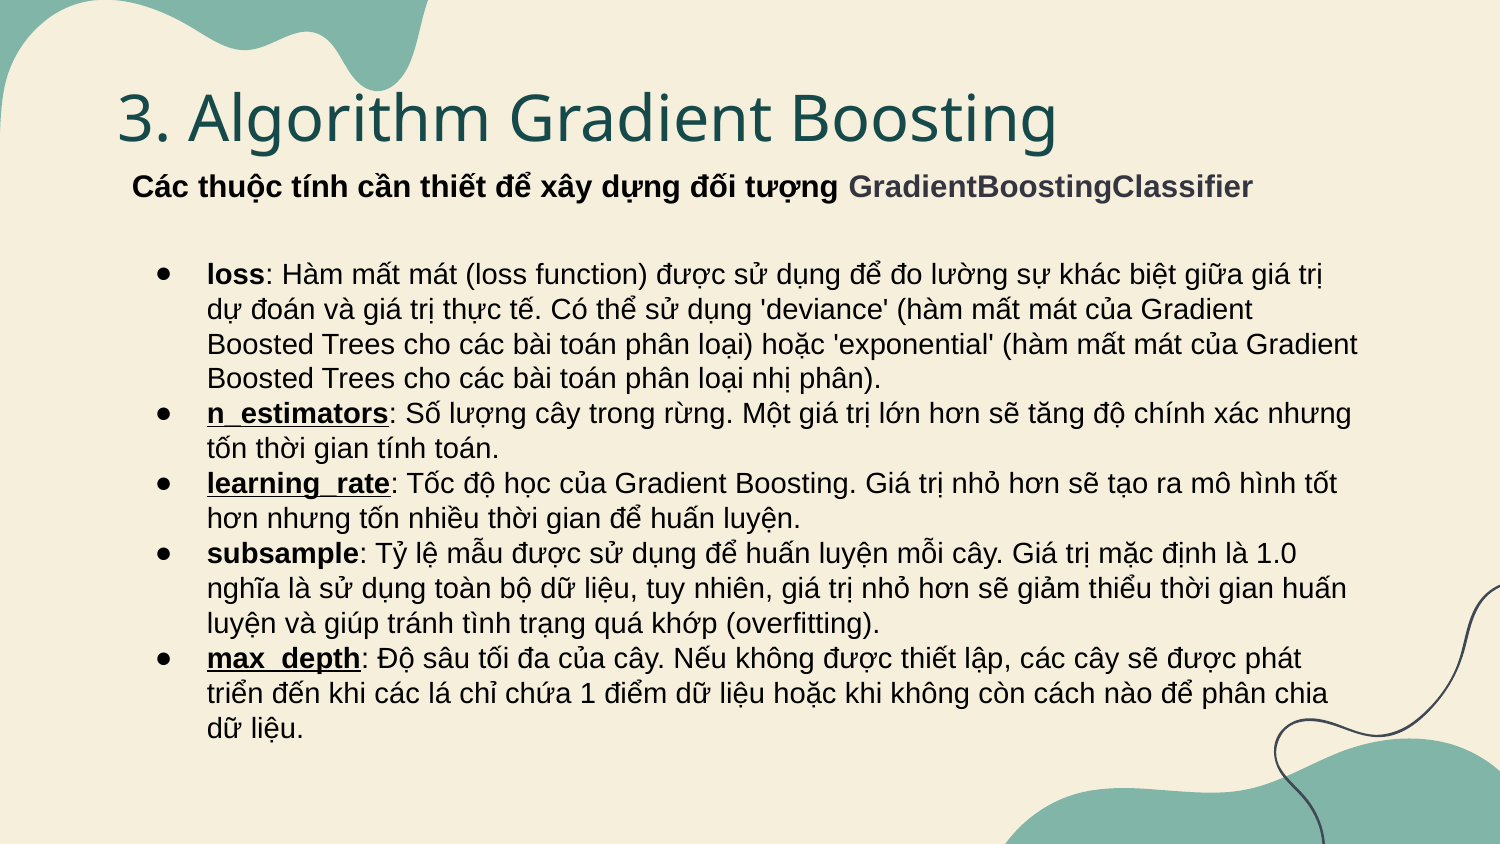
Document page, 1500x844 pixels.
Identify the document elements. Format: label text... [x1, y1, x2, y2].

text_box Các thuộc tính cần thiết để xây dựng đối tượng GradientBoostingClassifier [116, 151, 1383, 219]
title 3. Algorithm Gradient Boosting [116, 77, 1383, 151]
text_box loss: Hàm mất mát (loss function) được sử dụng để đo lường sự khác biệt giữa giá trị dự đoán và giá trị thực tế. Có thể sử dụng 'deviance' (hàm mất mát của Gradient Boosted Trees cho các bài toán phân loại) hoặc 'exponential' (hàm mất mát của Gradient Boosted Trees cho các bài toán phân loại nhị phân). n_estimators: Số lượng cây trong rừng. Một giá trị lớn hơn sẽ tăng độ chính xác nhưng tốn thời gian tính toán. learning_rate: Tốc độ học của Gradient Boosting. Giá trị nhỏ hơn sẽ tạo ra mô hình tốt hơn nhưng tốn nhiều thời gian để huấn luyện. subsample: Tỷ lệ mẫu được sử dụng để huấn luyện mỗi cây. Giá trị mặc định là 1.0 nghĩa là sử dụng toàn bộ dữ liệu, tuy nhiên, giá trị nhỏ hơn sẽ giảm thiểu thời gian huấn luyện và giúp tránh tình trạng quá khớp (overfitting). max_depth: Độ sâu tối đa của cây. Nếu không được thiết lập, các cây sẽ được phát triển đến khi các lá chỉ chứa 1 điểm dữ liệu hoặc khi không còn cách nào để phân chia dữ liệu. [116, 240, 1383, 795]
